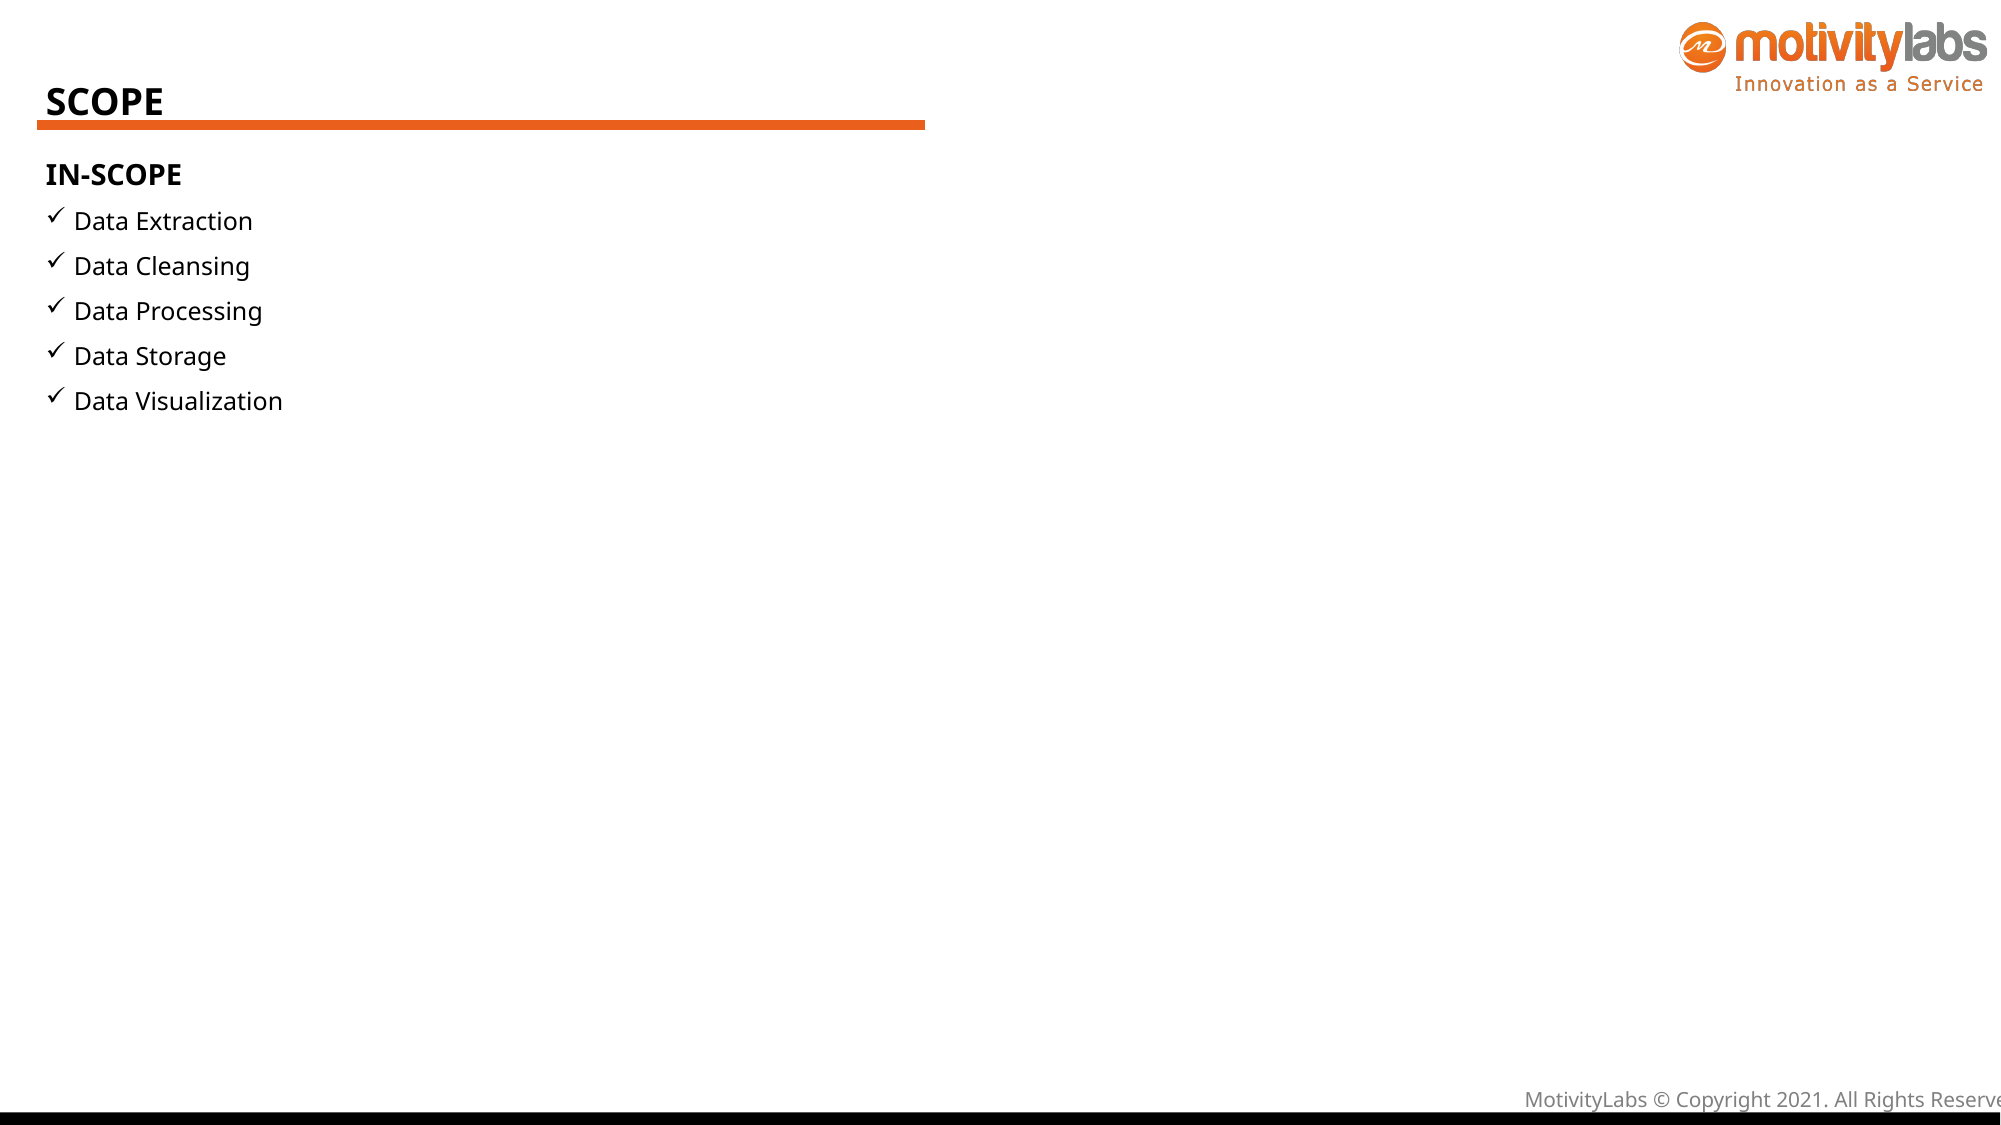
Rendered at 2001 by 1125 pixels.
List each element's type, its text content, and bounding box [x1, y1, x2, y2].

picture [1678, 22, 1988, 91]
list IN-SCOPE Data Extraction Data Cleansing Data Processing Data Storage Data Visualization [45, 155, 1846, 794]
title SCOPE [45, 78, 1846, 124]
